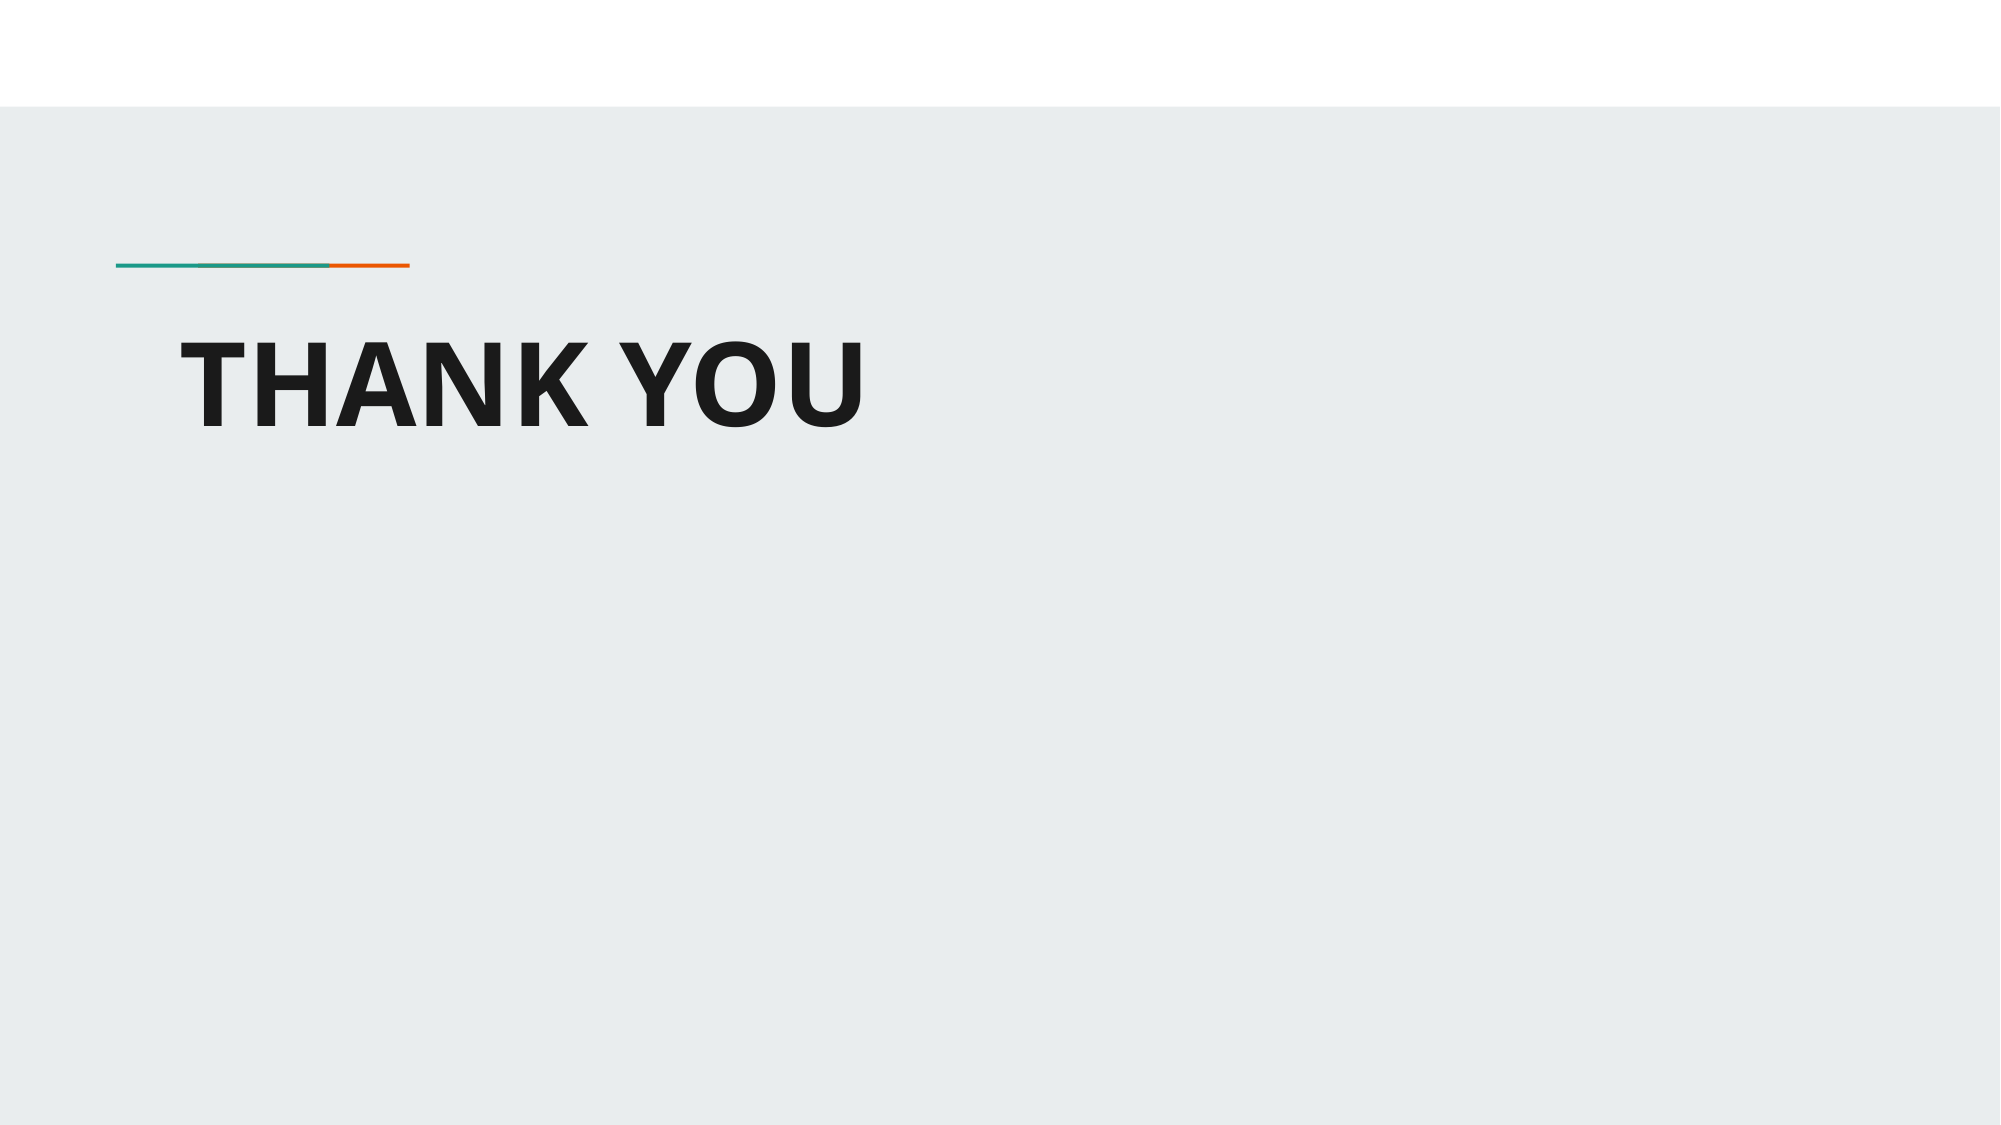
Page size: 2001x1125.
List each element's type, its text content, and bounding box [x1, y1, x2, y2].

title THANK YOU [159, 289, 1842, 654]
